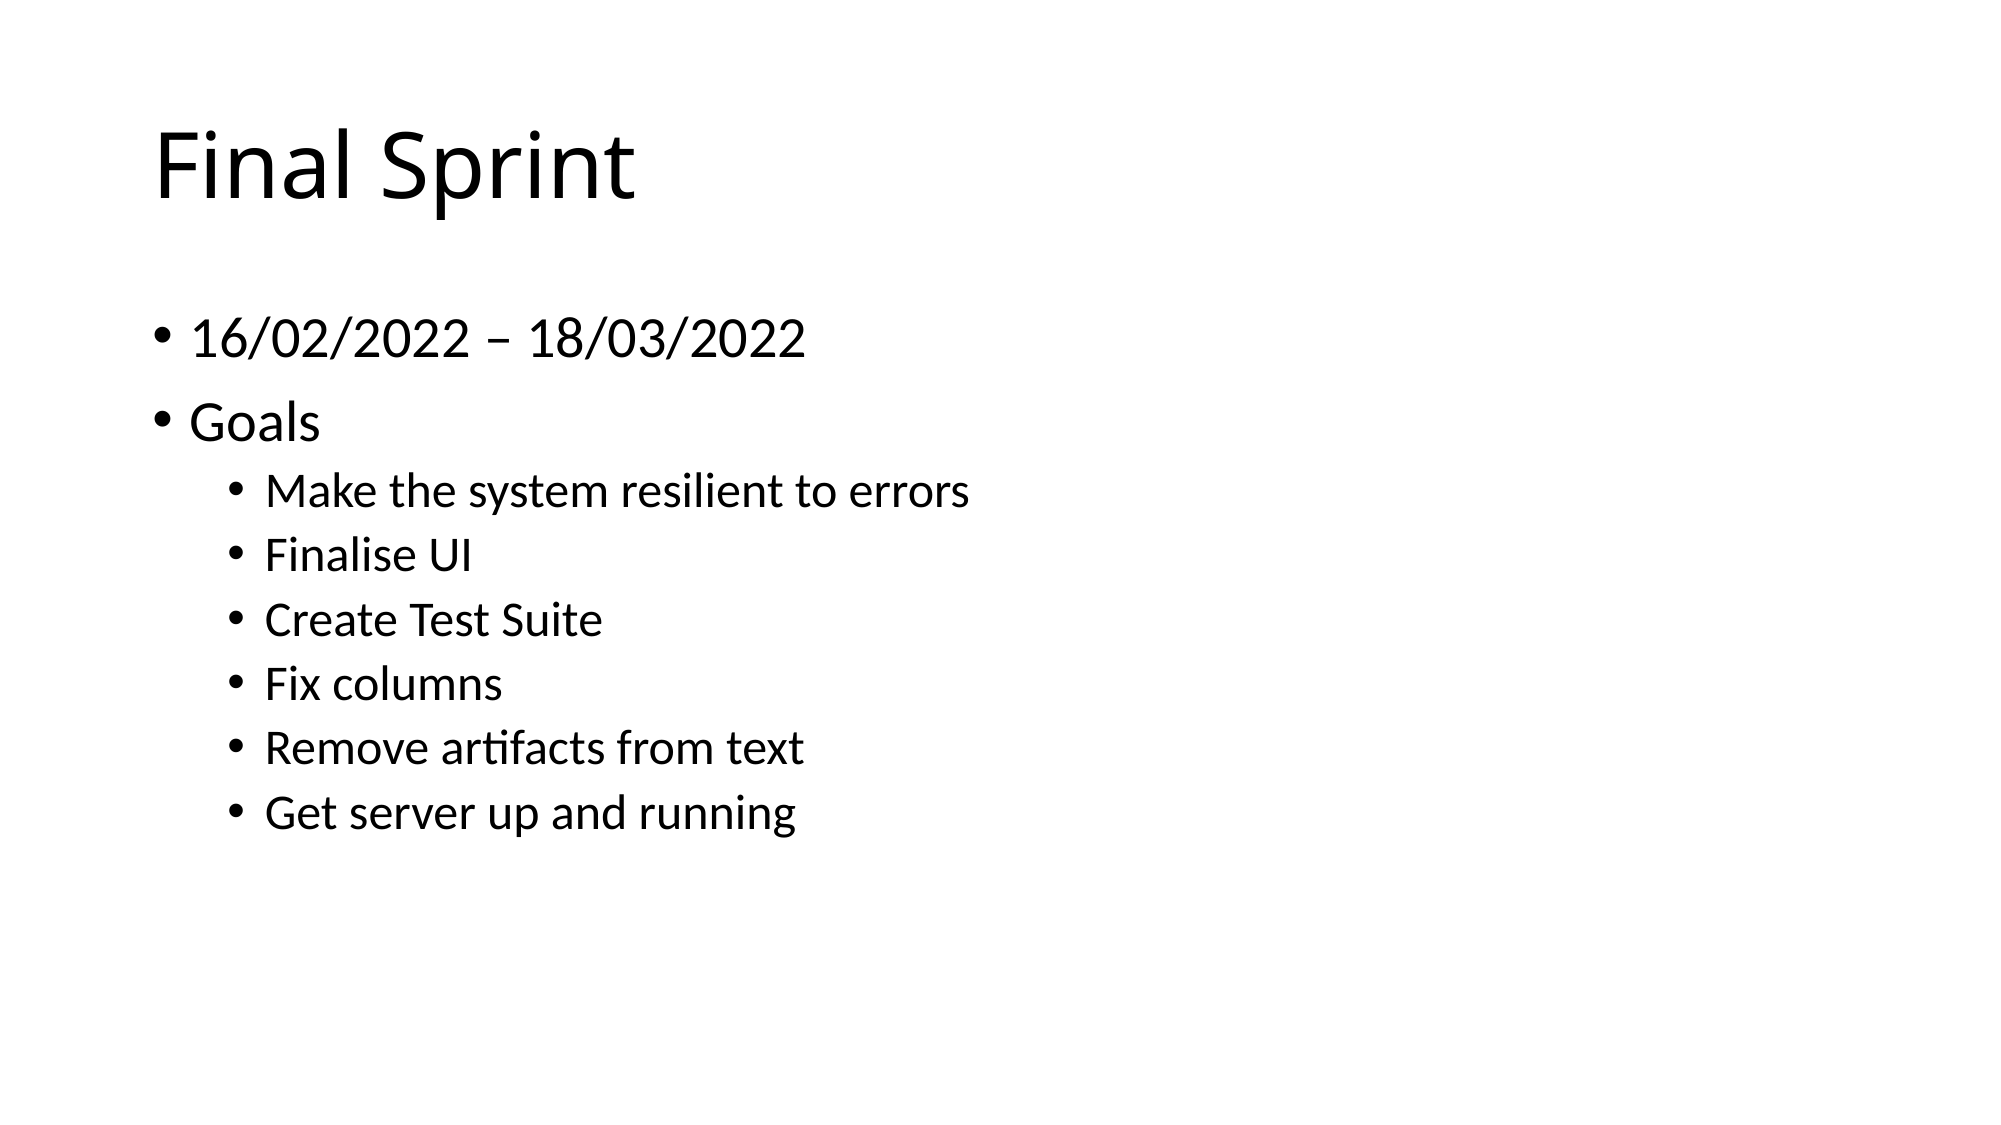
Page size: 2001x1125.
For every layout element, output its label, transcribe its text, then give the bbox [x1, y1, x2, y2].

list 16/02/2022 – 18/03/2022 Goals Make the system resilient to errors Finalise UI Create Test Suite Fix columns Remove artifacts from text Get server up and running [137, 299, 1863, 1014]
title Final Sprint [137, 59, 1863, 278]
